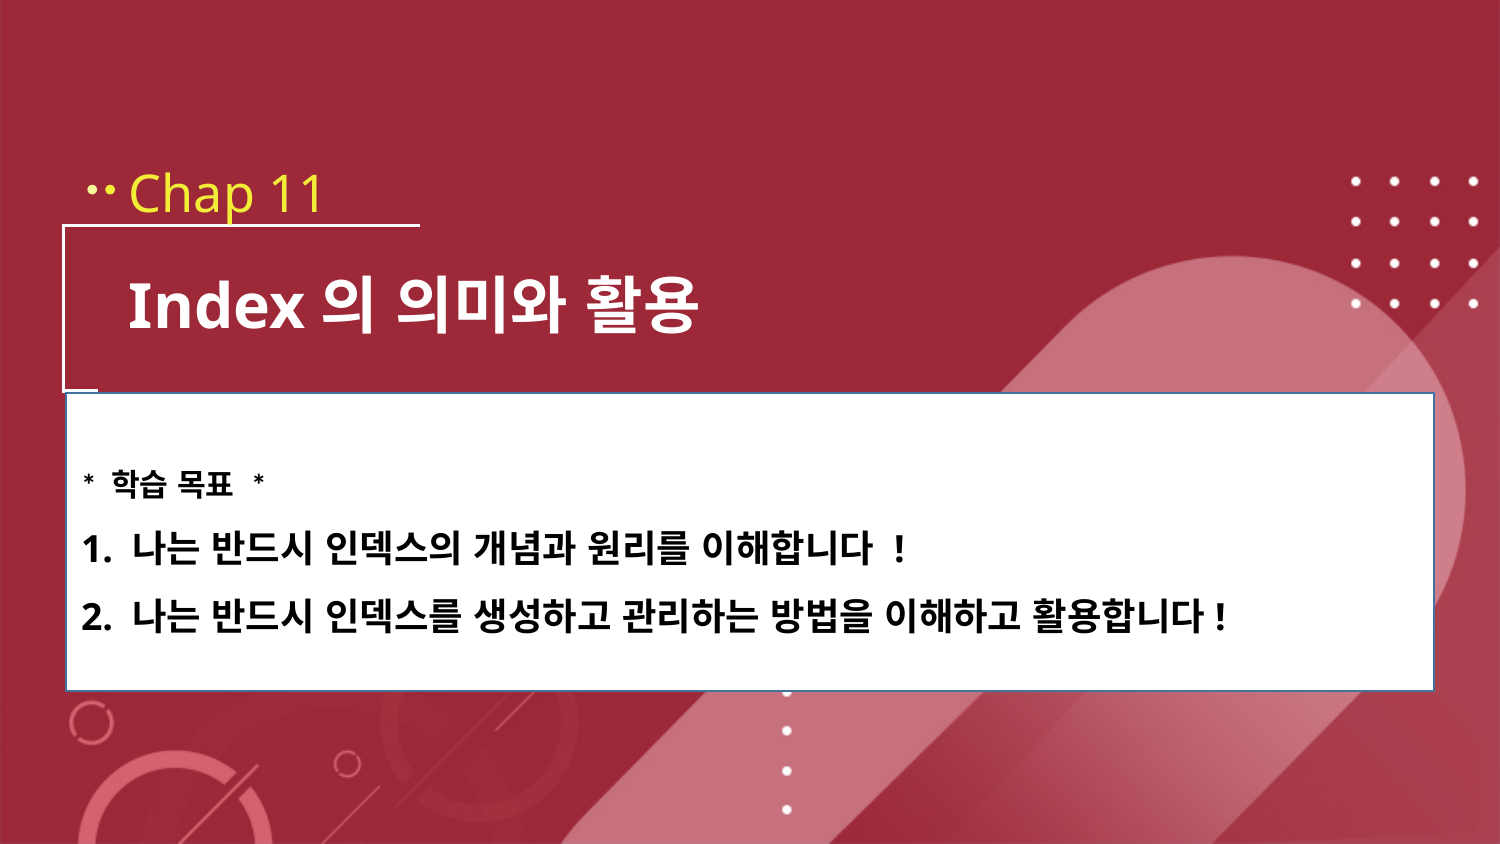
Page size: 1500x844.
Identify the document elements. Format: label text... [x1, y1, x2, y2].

picture [0, 0, 1500, 844]
text_box Chap 11 [114, 152, 571, 293]
text_box * 학습 목표 * 1. 나는 반드시 인덱스의 개념과 원리를 이해합니다 ! 2. 나는 반드시 인덱스를 생성하고 관리하는 방법을 이해하고 활용합니다! [65, 392, 1435, 692]
text_box Index의 의미와 활용 [114, 258, 1215, 366]
